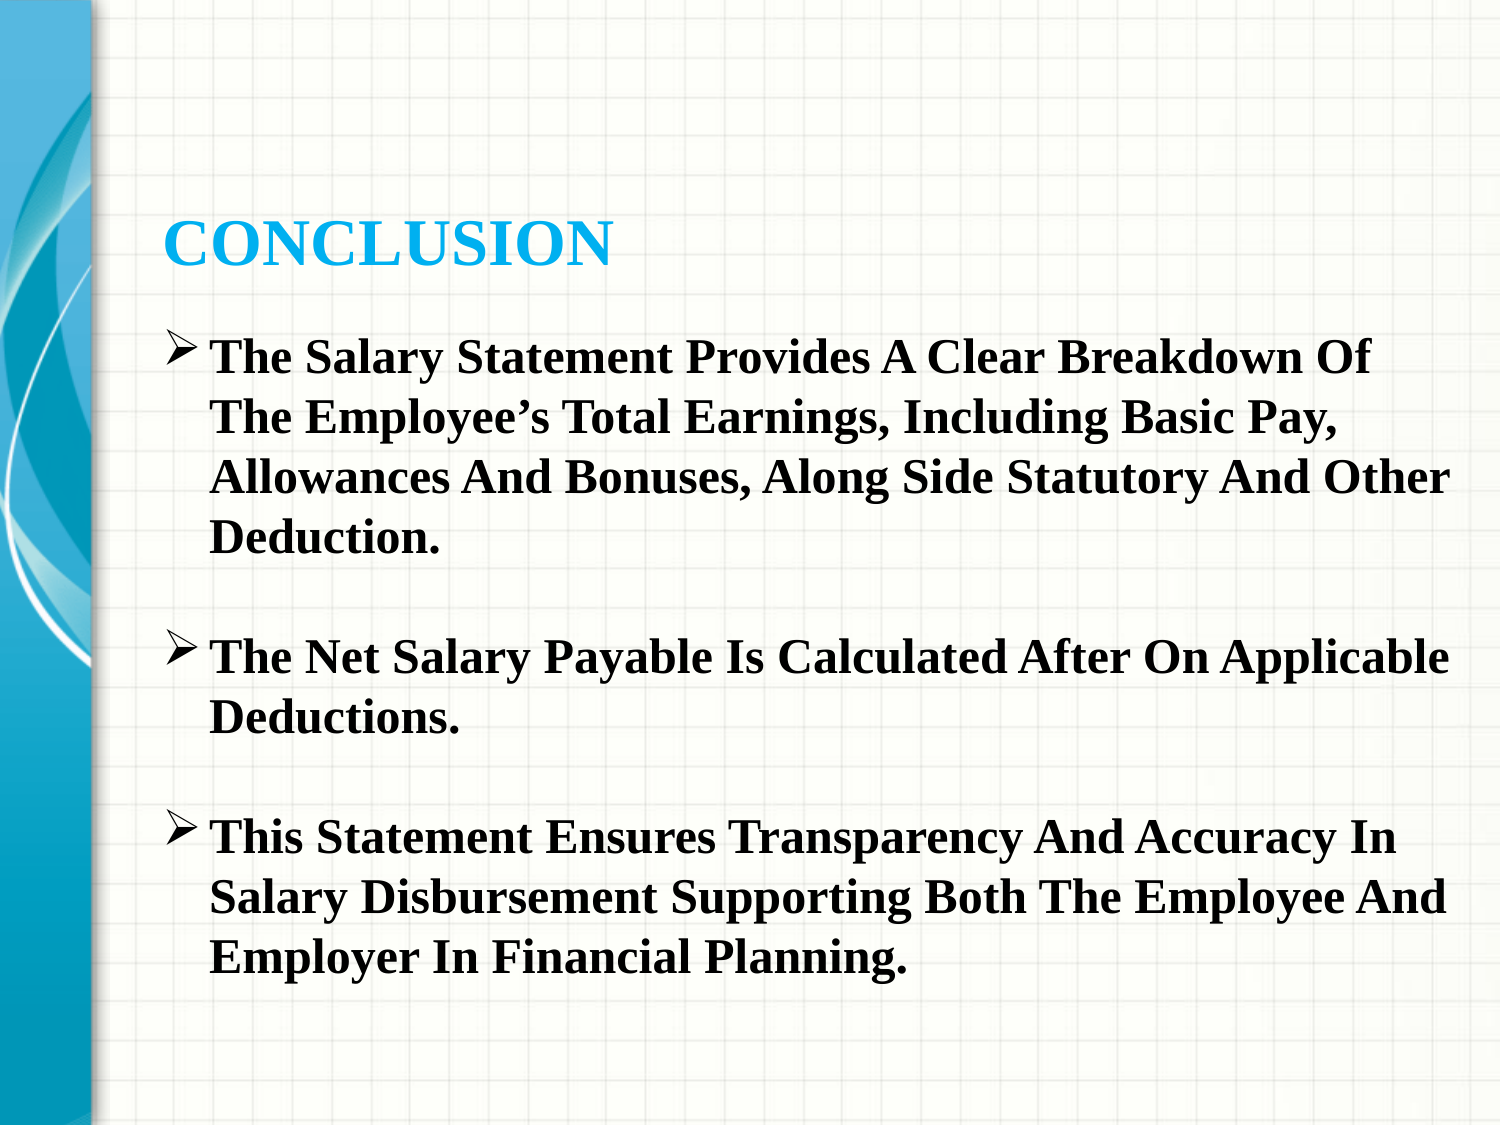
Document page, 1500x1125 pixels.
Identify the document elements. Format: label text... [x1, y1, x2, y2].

text_box CONCLUSION The Salary Statement Provides A Clear Breakdown Of The Employee’s Total Earnings, Including Basic Pay, Allowances And Bonuses, Along Side Statutory And Other Deduction. The Net Salary Payable Is Calculated After On Applicable Deductions. This Statement Ensures Transparency And Accuracy In Salary Disbursement Supporting Both The Employee And Employer In Financial Planning. [147, 191, 1471, 1112]
picture [0, 0, 1500, 1125]
